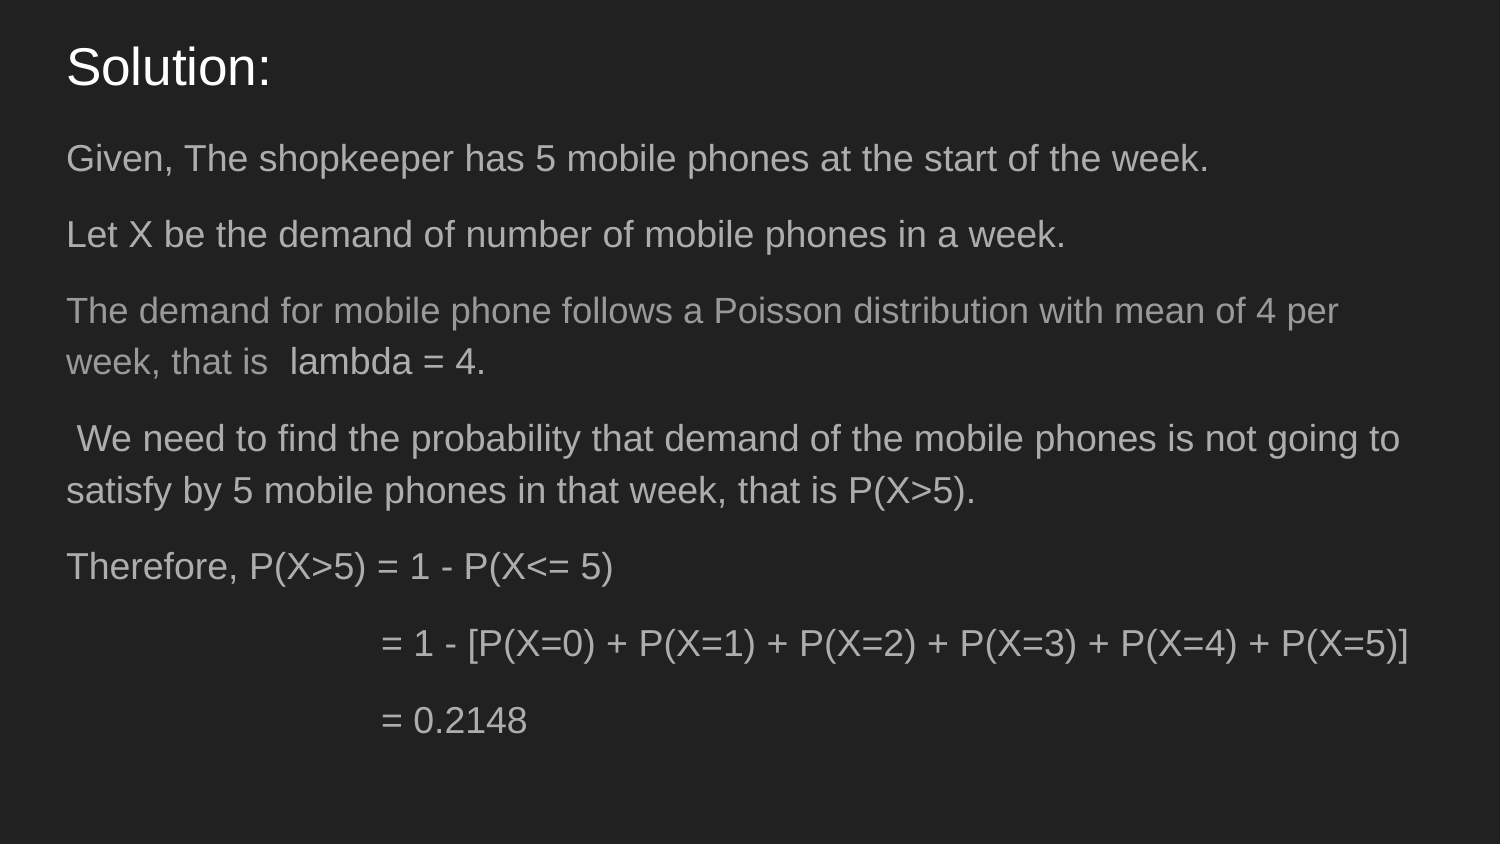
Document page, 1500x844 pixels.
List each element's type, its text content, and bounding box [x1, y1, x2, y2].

title Solution: [51, 17, 1449, 111]
list Given, The shopkeeper has 5 mobile phones at the start of the week. Let X be the demand of number of mobile phones in a week. The demand for mobile phone follows a Poisson distribution with mean of 4 per week, that is lambda = 4. We need to find the probability that demand of the mobile phones is not going to satisfy by 5 mobile phones in that week, that is P(X>5). Therefore, P(X>5) = 1 - P(X<= 5) = 1 - [P(X=0) + P(X=1) + P(X=2) + P(X=3) + P(X=4) + P(X=5)] = 0.2148 [51, 111, 1449, 814]
